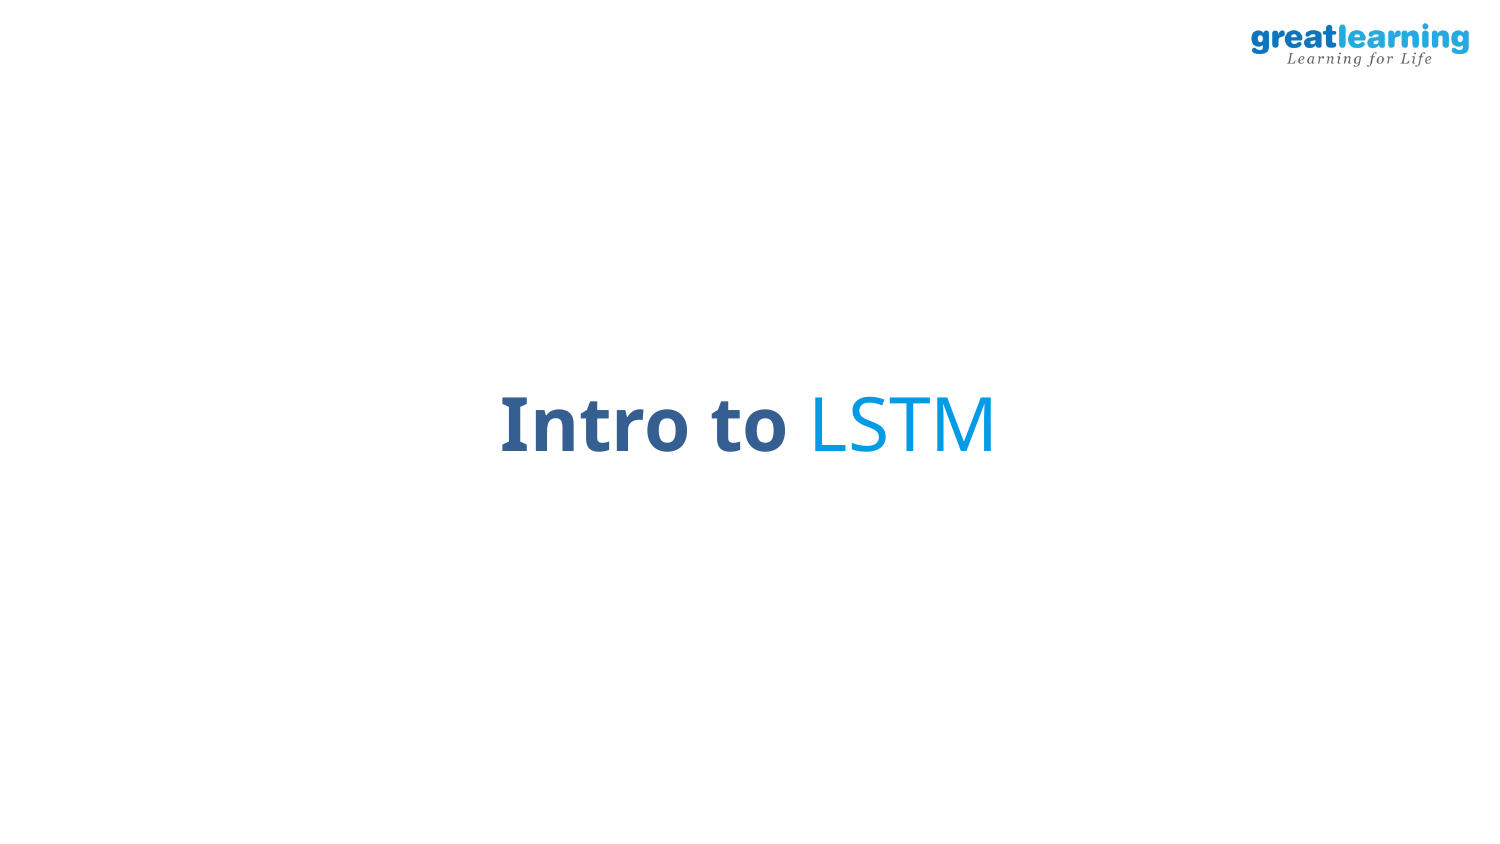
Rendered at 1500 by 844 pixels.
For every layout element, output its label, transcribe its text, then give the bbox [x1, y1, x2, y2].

title Intro to LSTM [51, 362, 1449, 482]
picture [1251, 23, 1469, 67]
